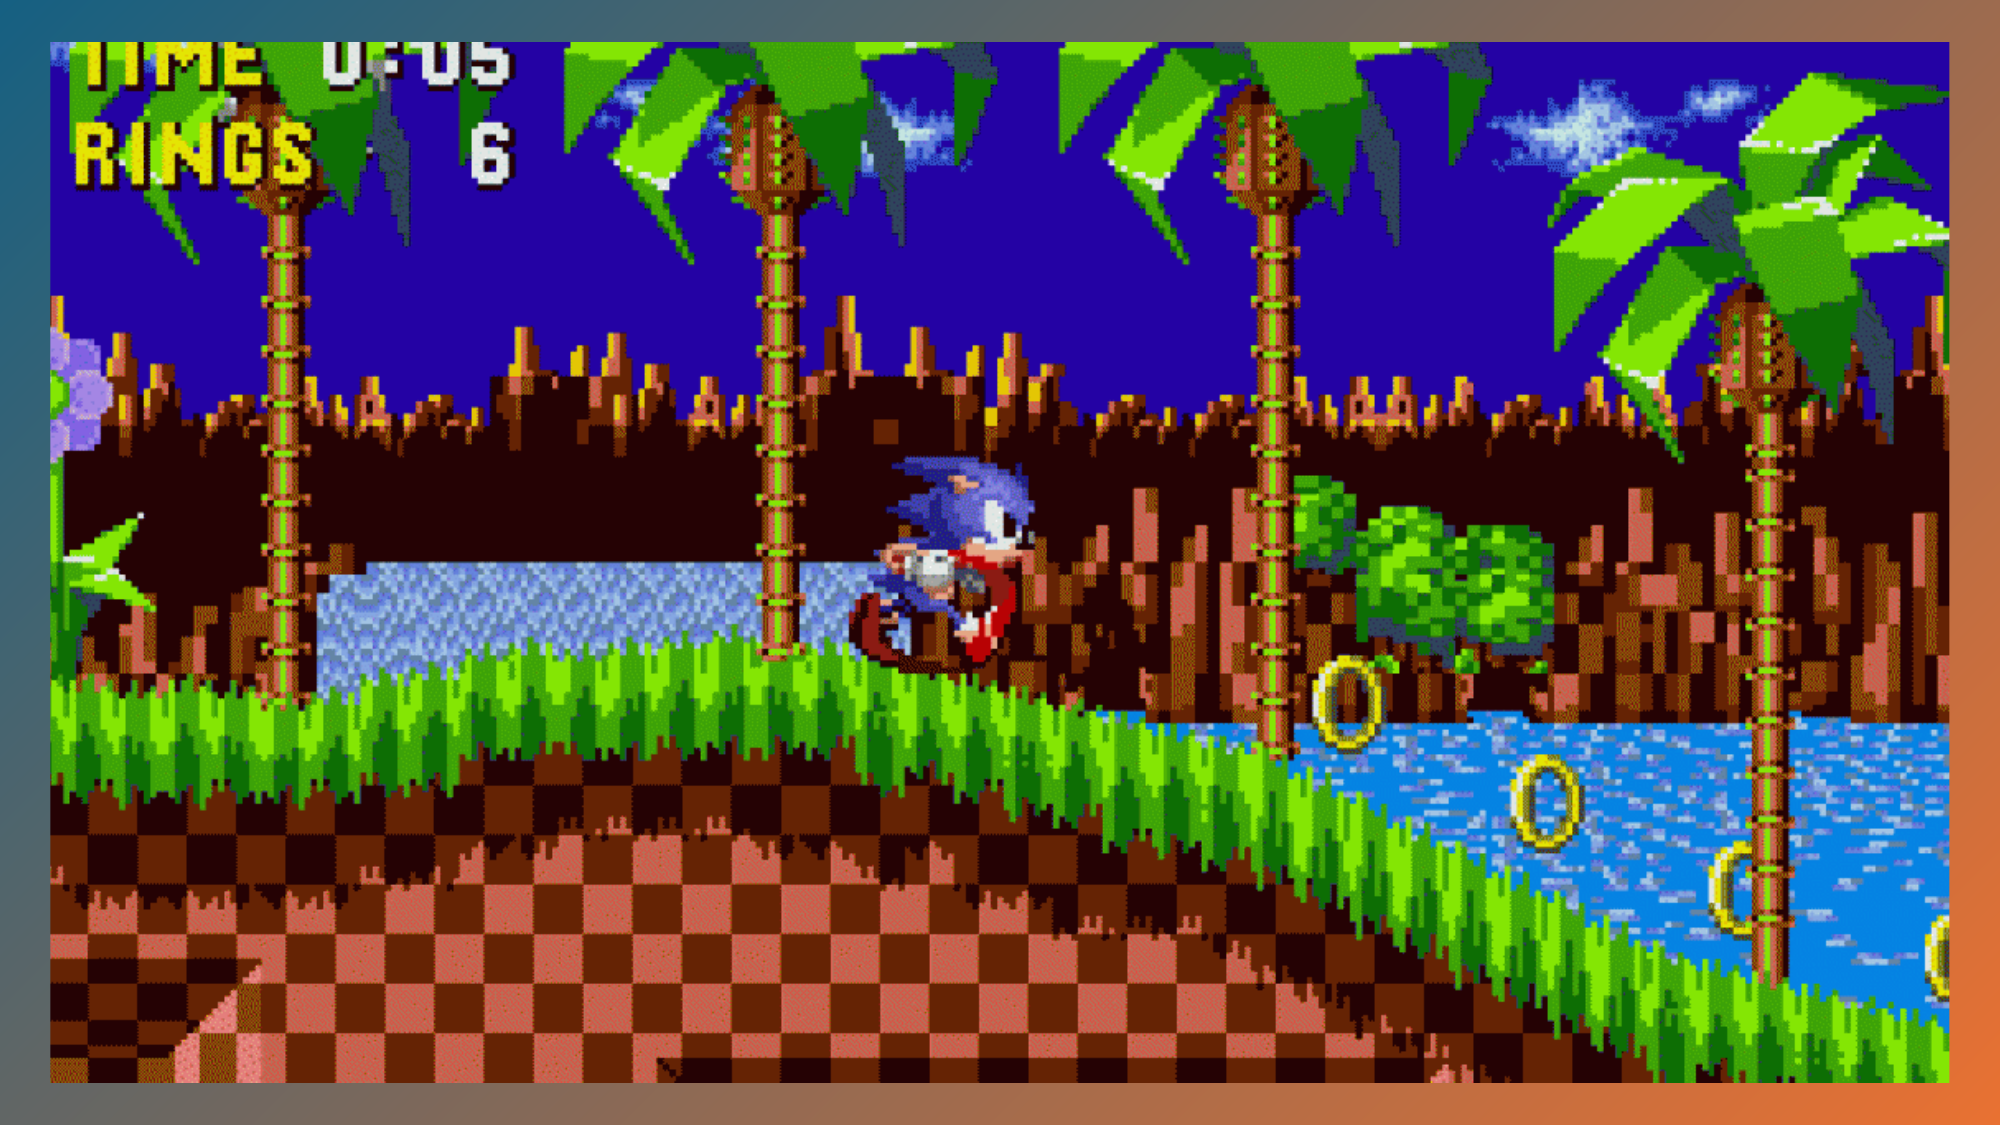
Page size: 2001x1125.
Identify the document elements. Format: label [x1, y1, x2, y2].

text_box [0, 0, 2000, 1125]
picture [49, 42, 1951, 1083]
